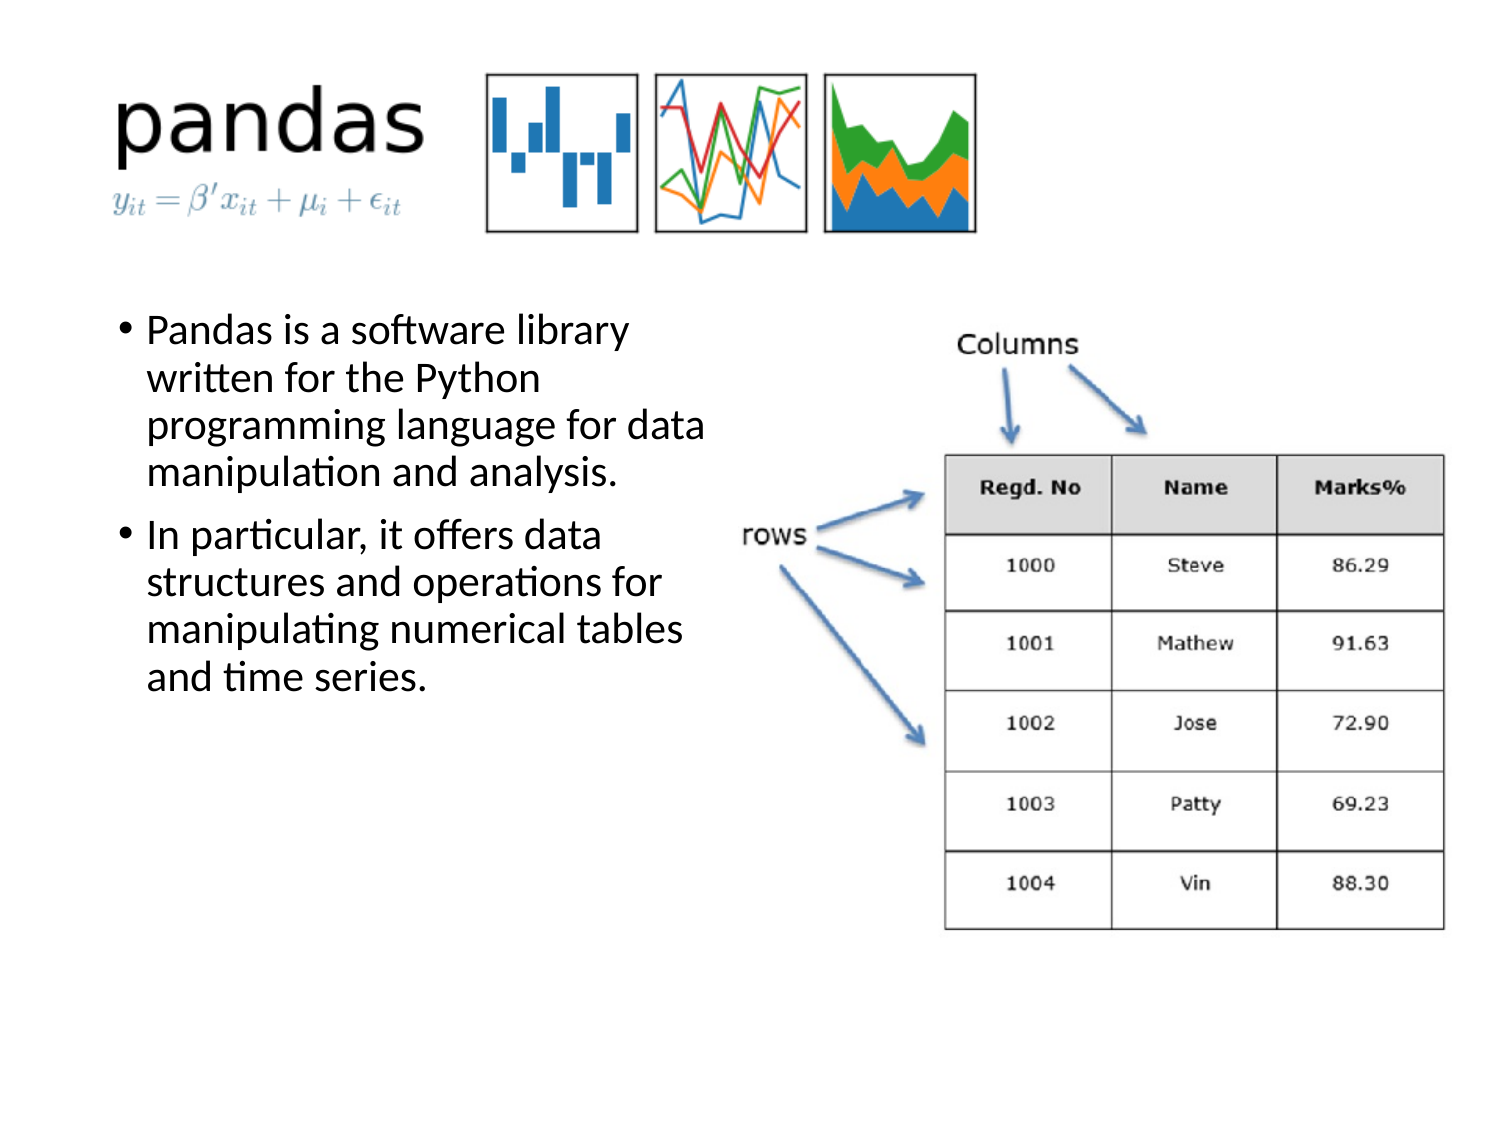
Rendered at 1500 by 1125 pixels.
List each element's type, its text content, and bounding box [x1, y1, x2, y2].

picture [64, 54, 1003, 250]
list Pandas is a software library written for the Python programming language for data manipulation and analysis. In particular, it offers data structures and operations for manipulating numerical tables and time series. [103, 299, 749, 1014]
picture [738, 314, 1457, 944]
